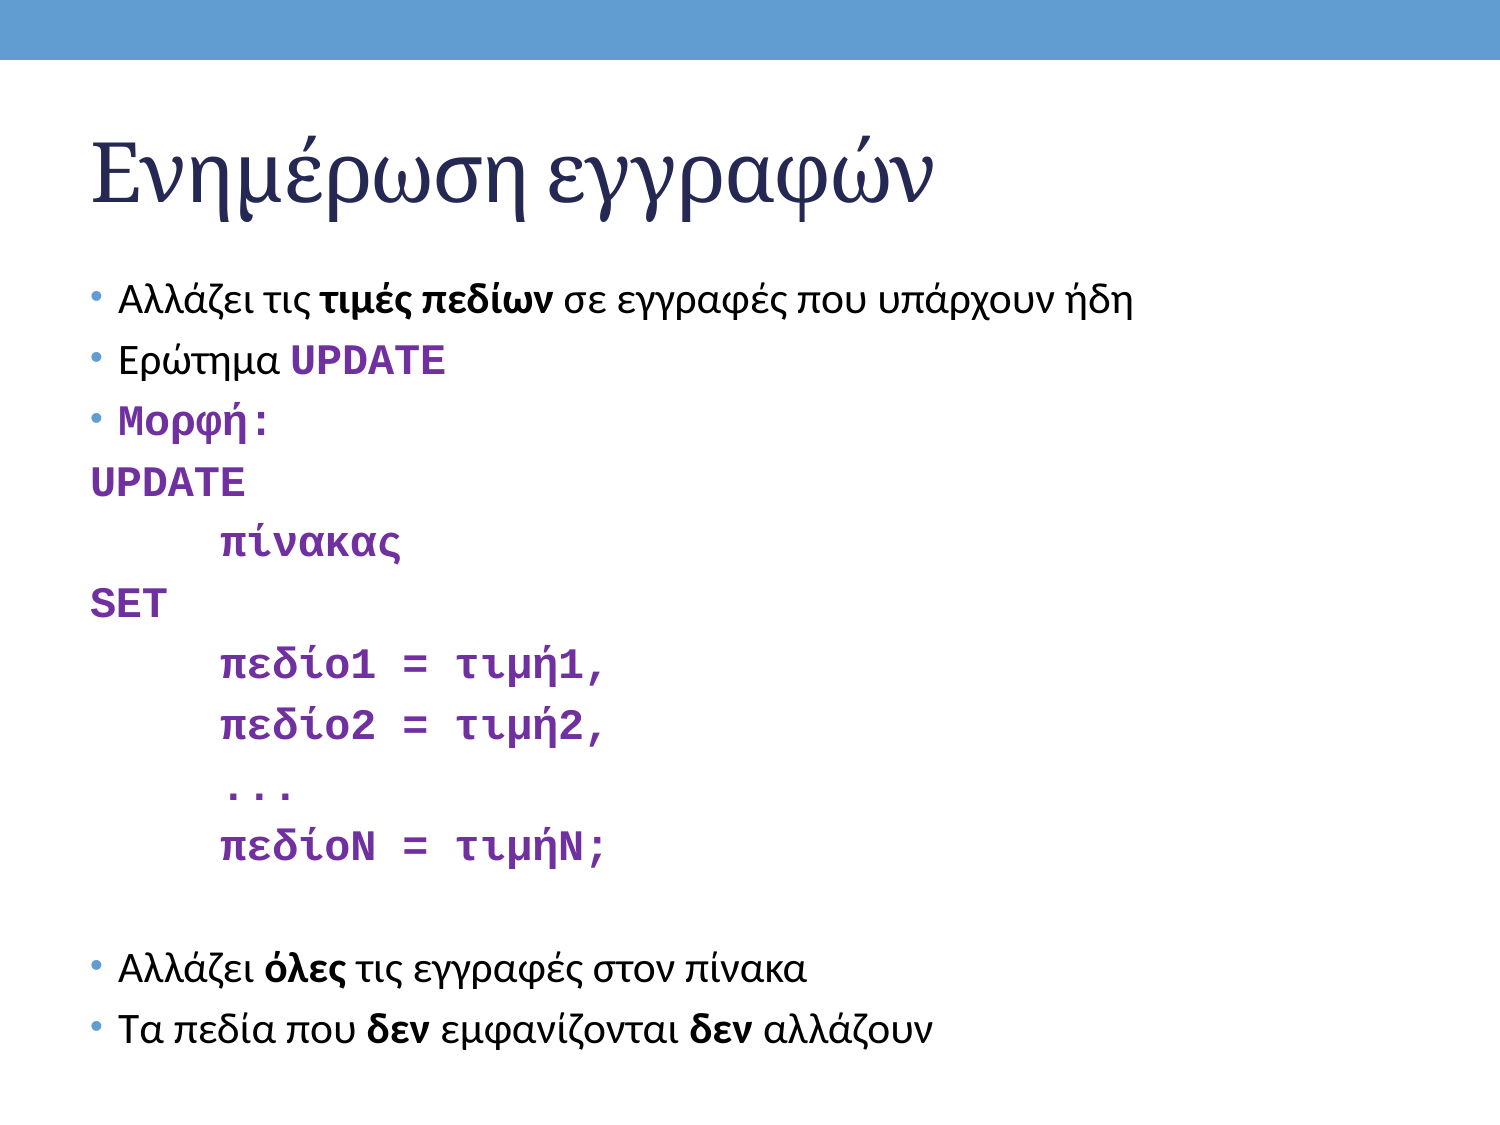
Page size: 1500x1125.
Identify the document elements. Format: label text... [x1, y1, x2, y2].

title Ενημέρωση εγγραφών [75, 87, 1425, 250]
list Αλλάζει τις τιμές πεδίων σε εγγραφές που υπάρχουν ήδη Ερώτημα UPDATE Μορφή: UPDATE πίνακας SET πεδίο1 = τιμή1, πεδίο2 = τιμή2, ... πεδίοΝ = τιμήΝ; Αλλάζει όλες τις εγγραφές στον πίνακα Τα πεδία που δεν εμφανίζονται δεν αλλάζουν [75, 262, 1425, 1063]
